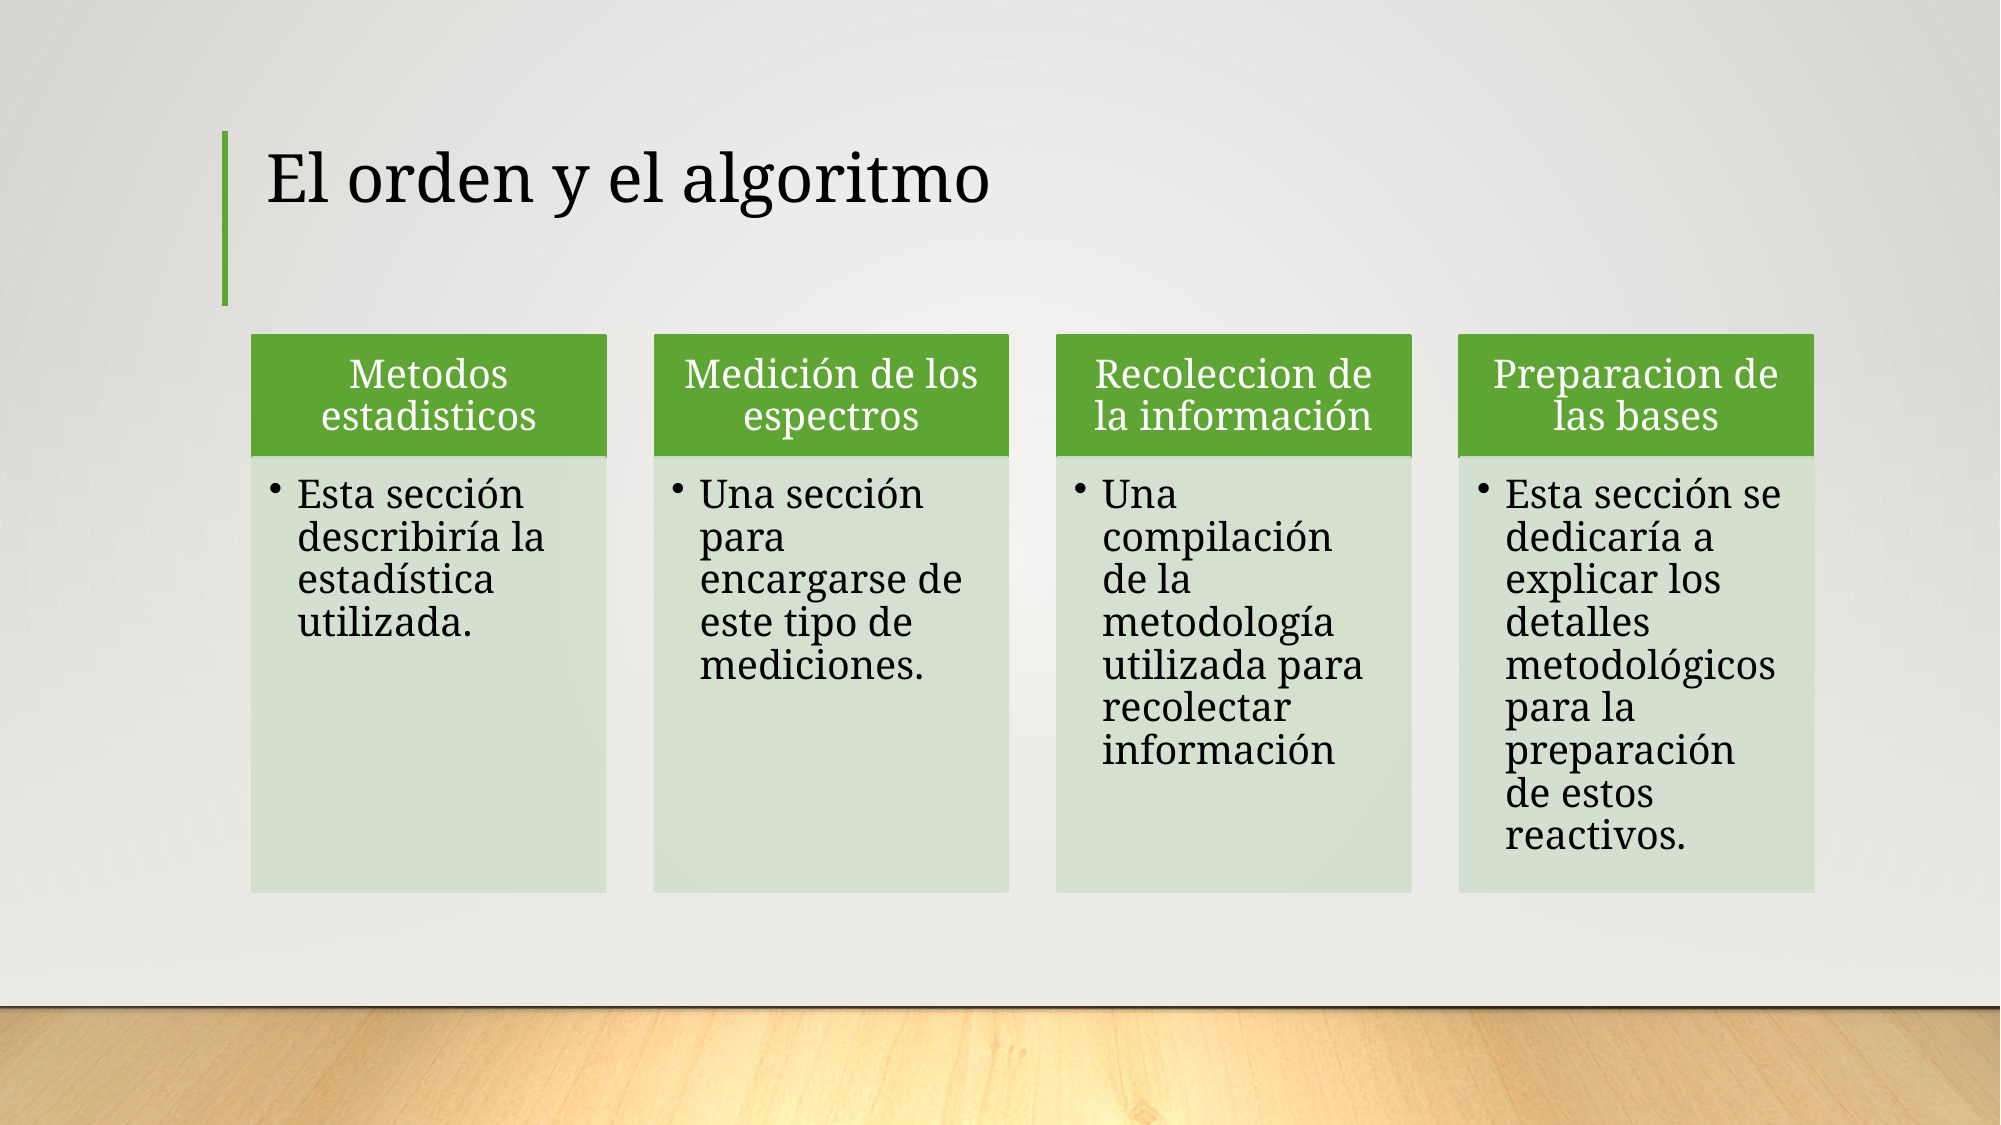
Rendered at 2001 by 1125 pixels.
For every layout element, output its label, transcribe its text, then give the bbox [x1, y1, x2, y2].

picture [0, 1006, 2000, 1125]
title El orden y el algoritmo [251, 131, 1814, 305]
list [251, 330, 1814, 897]
